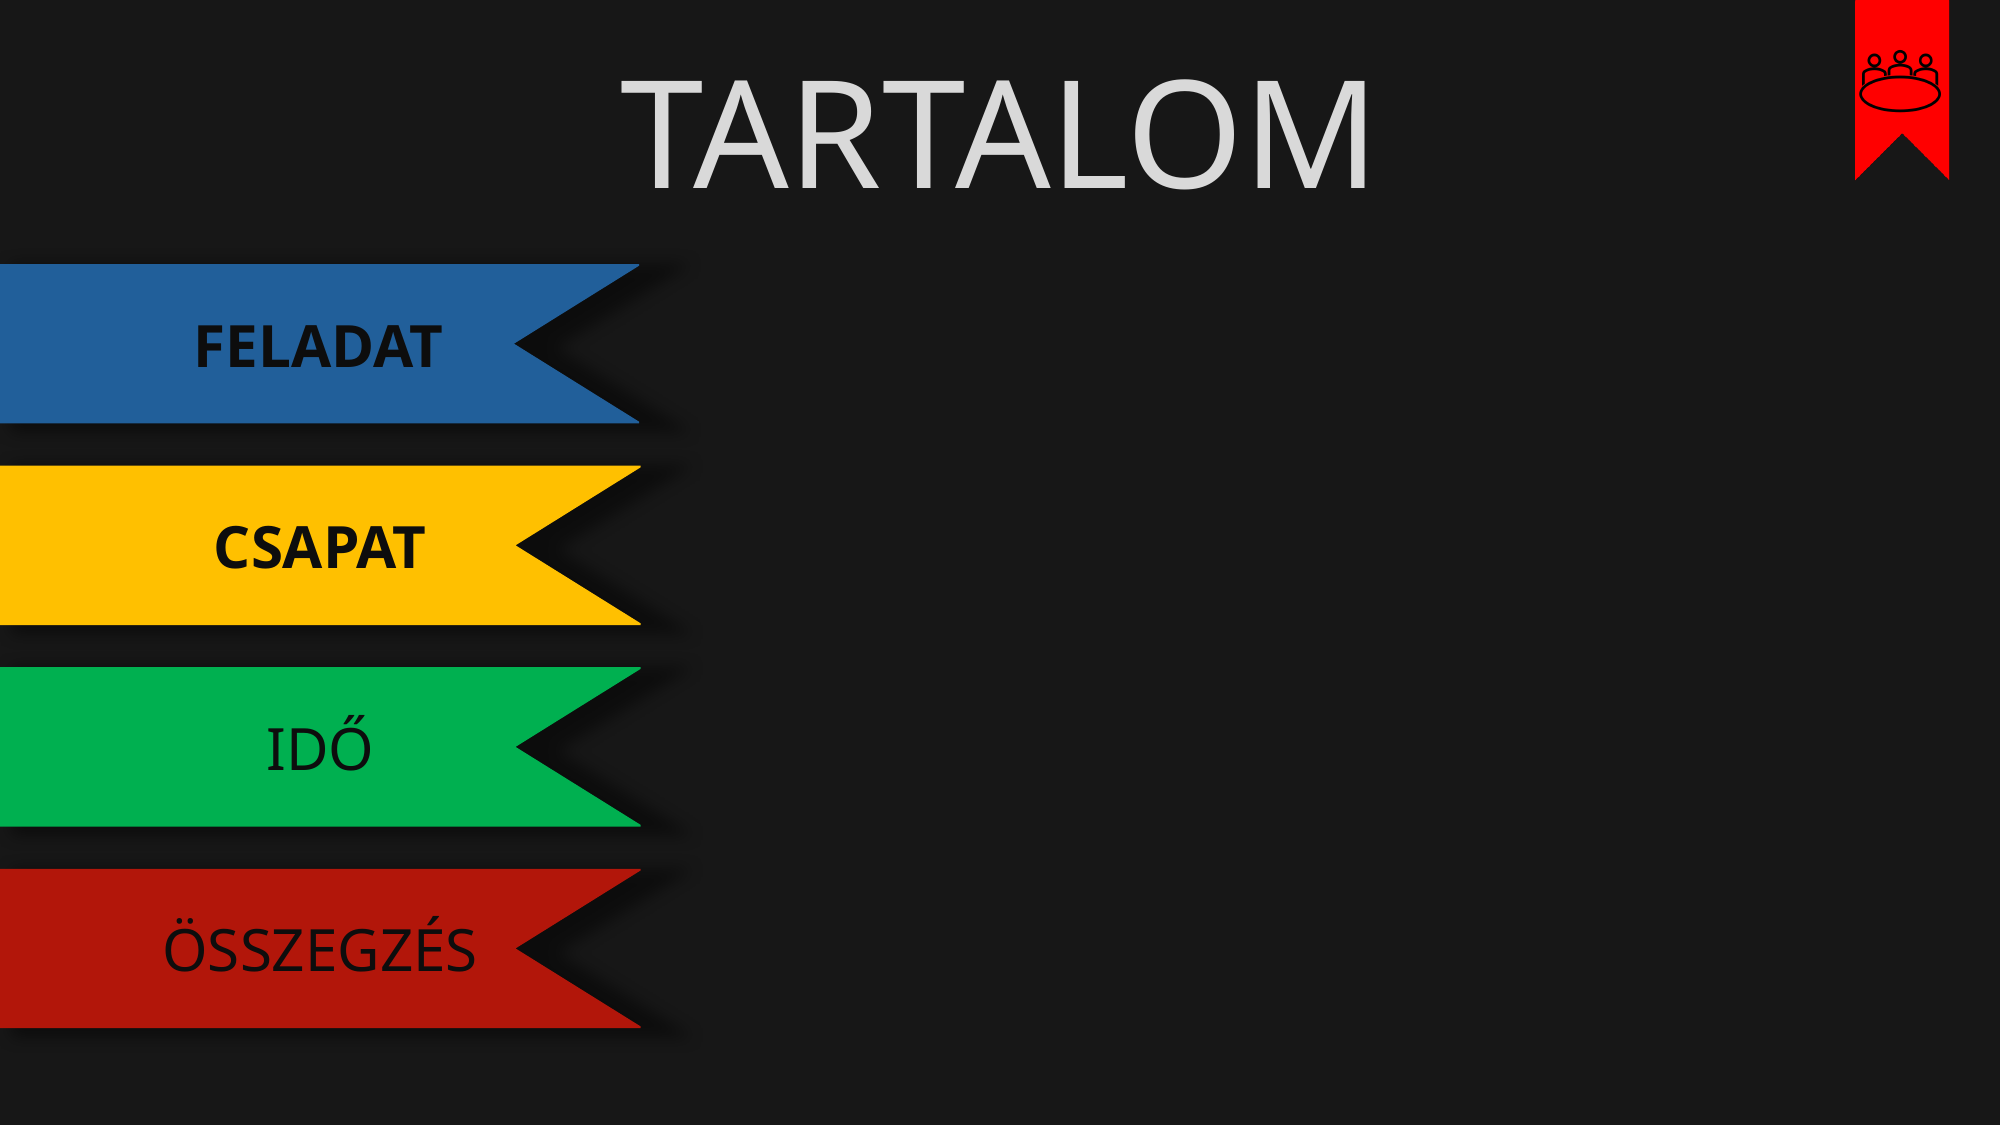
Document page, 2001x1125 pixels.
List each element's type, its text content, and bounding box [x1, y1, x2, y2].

text_box FELADAT [0, 262, 641, 425]
text_box TARTALOM [515, 30, 1485, 226]
text_box IDŐ [0, 665, 643, 829]
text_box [1789, 0, 2000, 199]
text_box CSAPAT [0, 464, 643, 627]
text_box ÖSSZEGZÉS [0, 867, 643, 1030]
